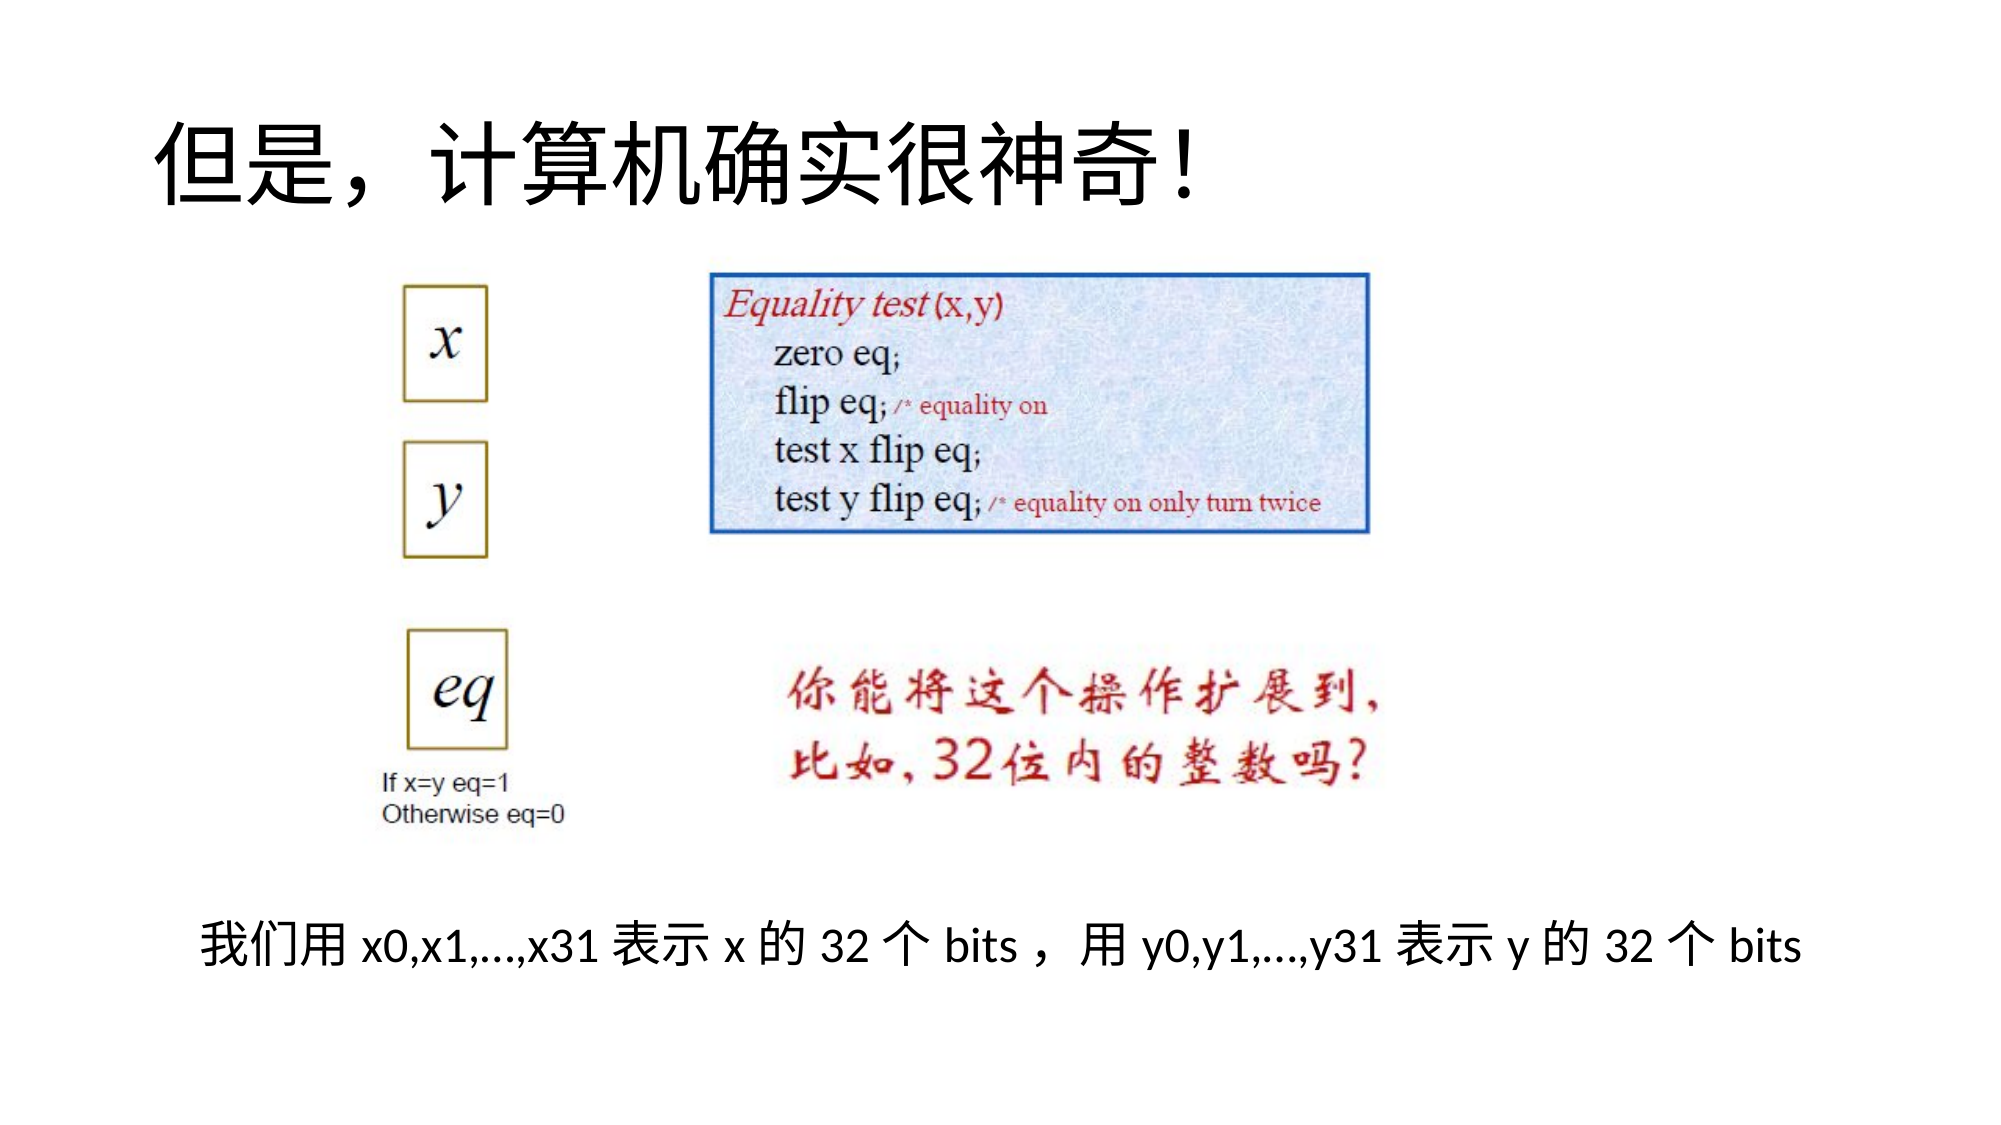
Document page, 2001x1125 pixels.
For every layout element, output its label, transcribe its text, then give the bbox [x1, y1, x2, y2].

title 但是，计算机确实很神奇！ [137, 59, 1863, 278]
text_box 我们用x0,x1,…,x31表示x的32个bits，用y0,y1,…,y31表示y的32个bits [184, 904, 1817, 980]
picture [667, 609, 1544, 883]
picture [657, 207, 1438, 590]
picture [338, 243, 570, 867]
